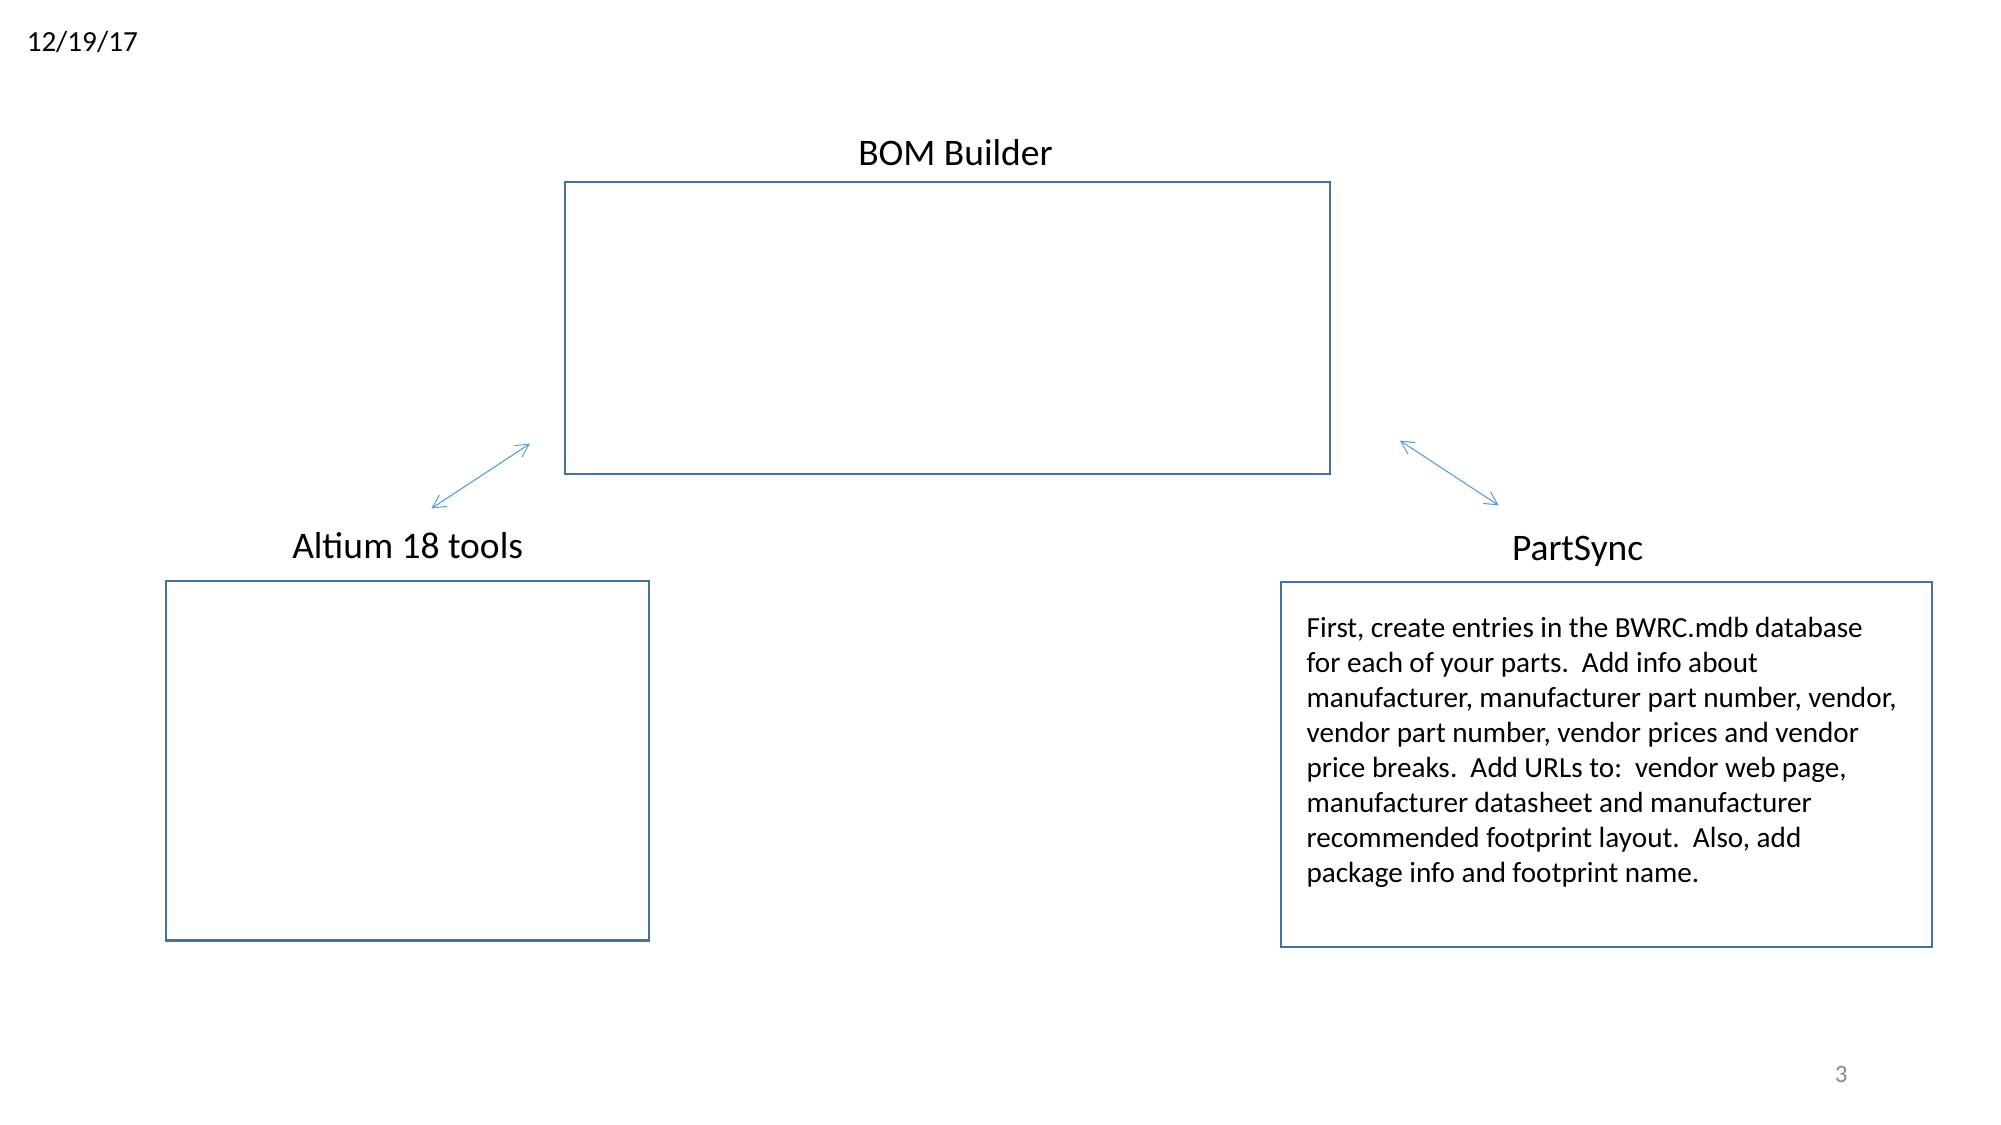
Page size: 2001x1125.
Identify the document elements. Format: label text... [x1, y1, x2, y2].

text_box [1280, 581, 1933, 948]
text_box 12/19/17 [12, 14, 199, 65]
text_box First, create entries in the BWRC.mdb database for each of your parts. Add info about manufacturer, manufacturer part number, vendor, vendor part number, vendor prices and vendor price breaks. Add URLs to: vendor web page, manufacturer datasheet and manufacturer recommended footprint layout. Also, add package info and footprint name. [1291, 601, 1913, 896]
text_box PartSync [1454, 515, 1701, 575]
slide_number 3 [1412, 1042, 1863, 1103]
text_box [165, 580, 650, 942]
text_box Altium 18 tools [242, 514, 573, 574]
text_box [431, 443, 530, 509]
text_box [564, 181, 1331, 475]
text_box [1399, 440, 1499, 506]
text_box BOM Builder [832, 120, 1079, 181]
